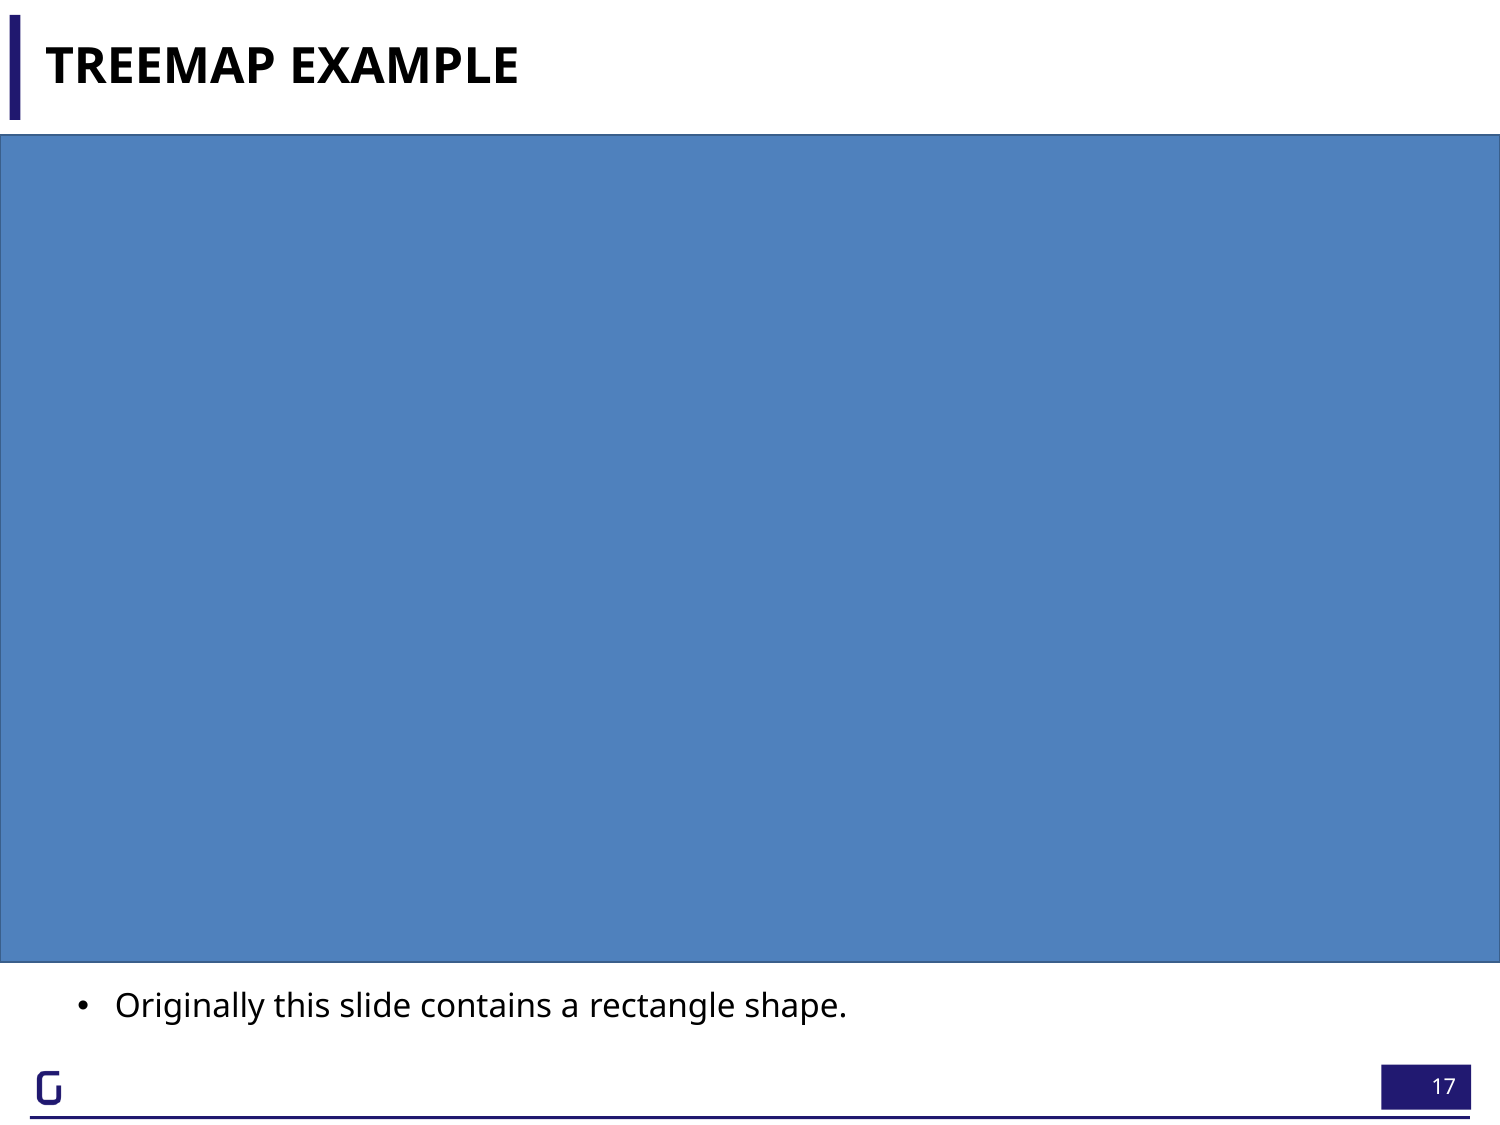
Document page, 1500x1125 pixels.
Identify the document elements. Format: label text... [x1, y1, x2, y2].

text_box [0, 134, 1500, 963]
picture [30, 1064, 62, 1110]
title Treemap Example [30, 15, 1470, 120]
list Originally this slide contains a rectangle shape. [62, 981, 1404, 1110]
